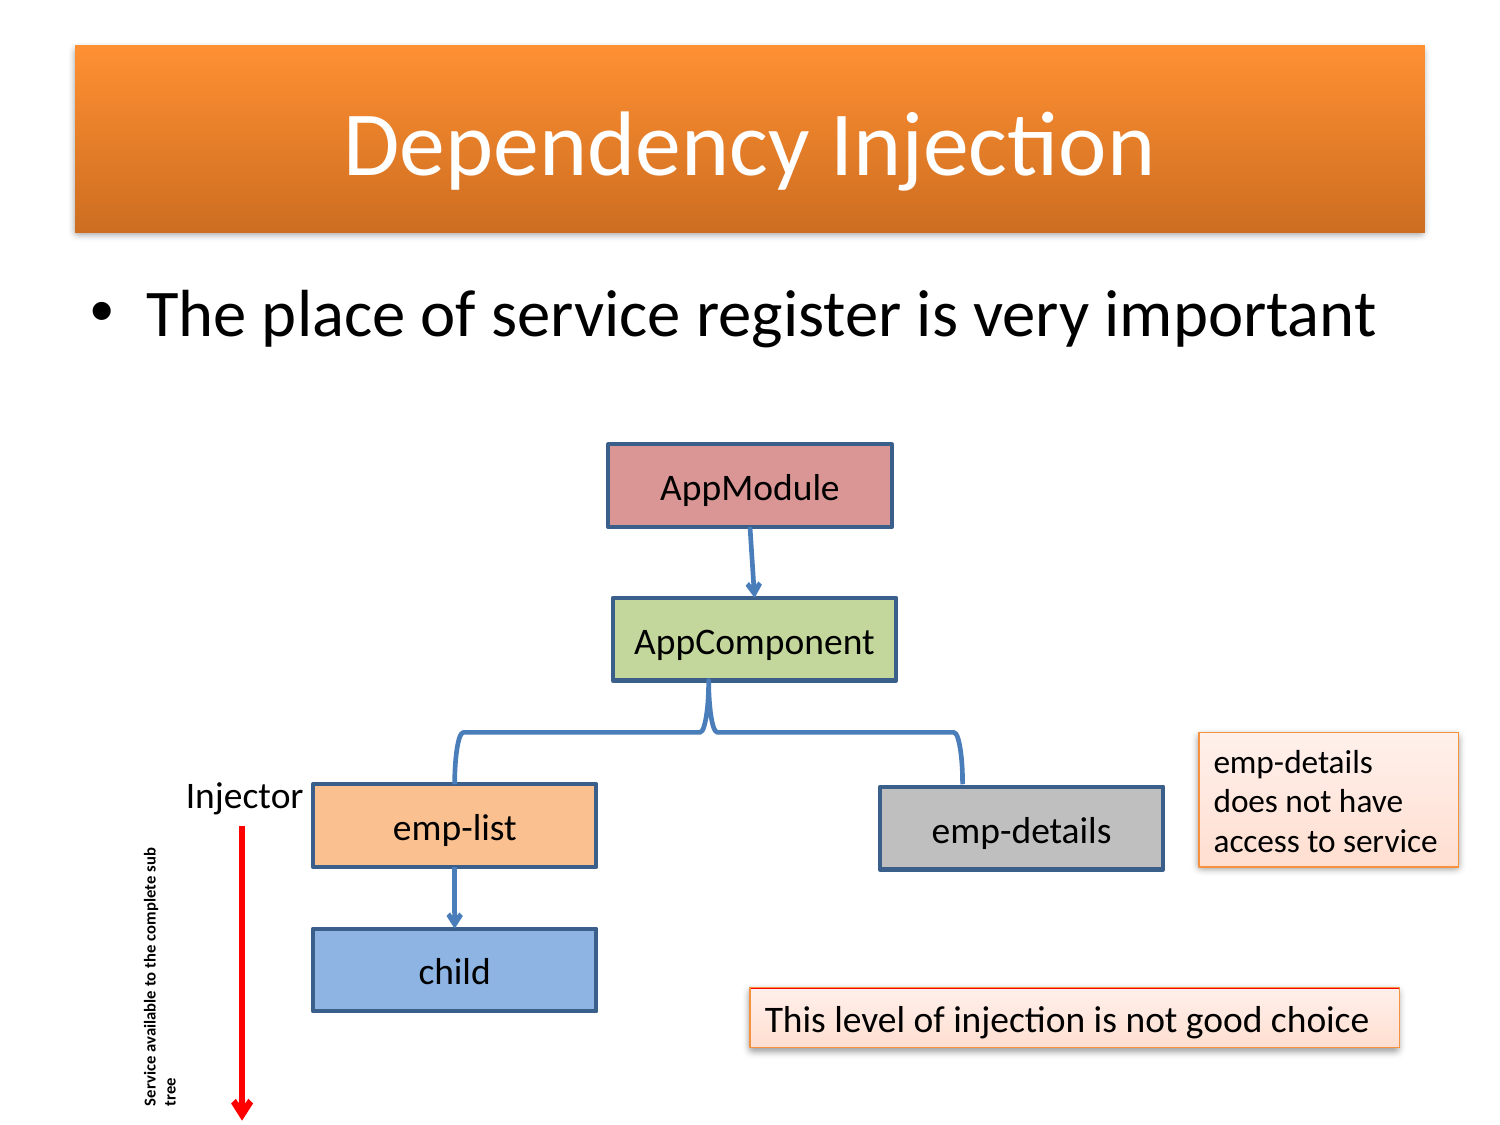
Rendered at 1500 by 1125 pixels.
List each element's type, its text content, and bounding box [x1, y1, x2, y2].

list The place of service register is very important [75, 262, 1425, 362]
text_box [453, 679, 964, 785]
text_box Service available to the complete sub tree [131, 822, 187, 1121]
text_box emp-details does not have access to service [1198, 732, 1459, 868]
text_box emp-details [878, 785, 1165, 872]
title Dependency Injection [75, 45, 1425, 233]
text_box Injector [171, 763, 408, 823]
text_box AppModule [606, 442, 894, 529]
text_box child [311, 927, 598, 1013]
text_box This level of injection is not good choice [749, 987, 1400, 1048]
text_box AppComponent [611, 596, 898, 683]
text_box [749, 526, 755, 599]
text_box emp-list [311, 782, 598, 869]
